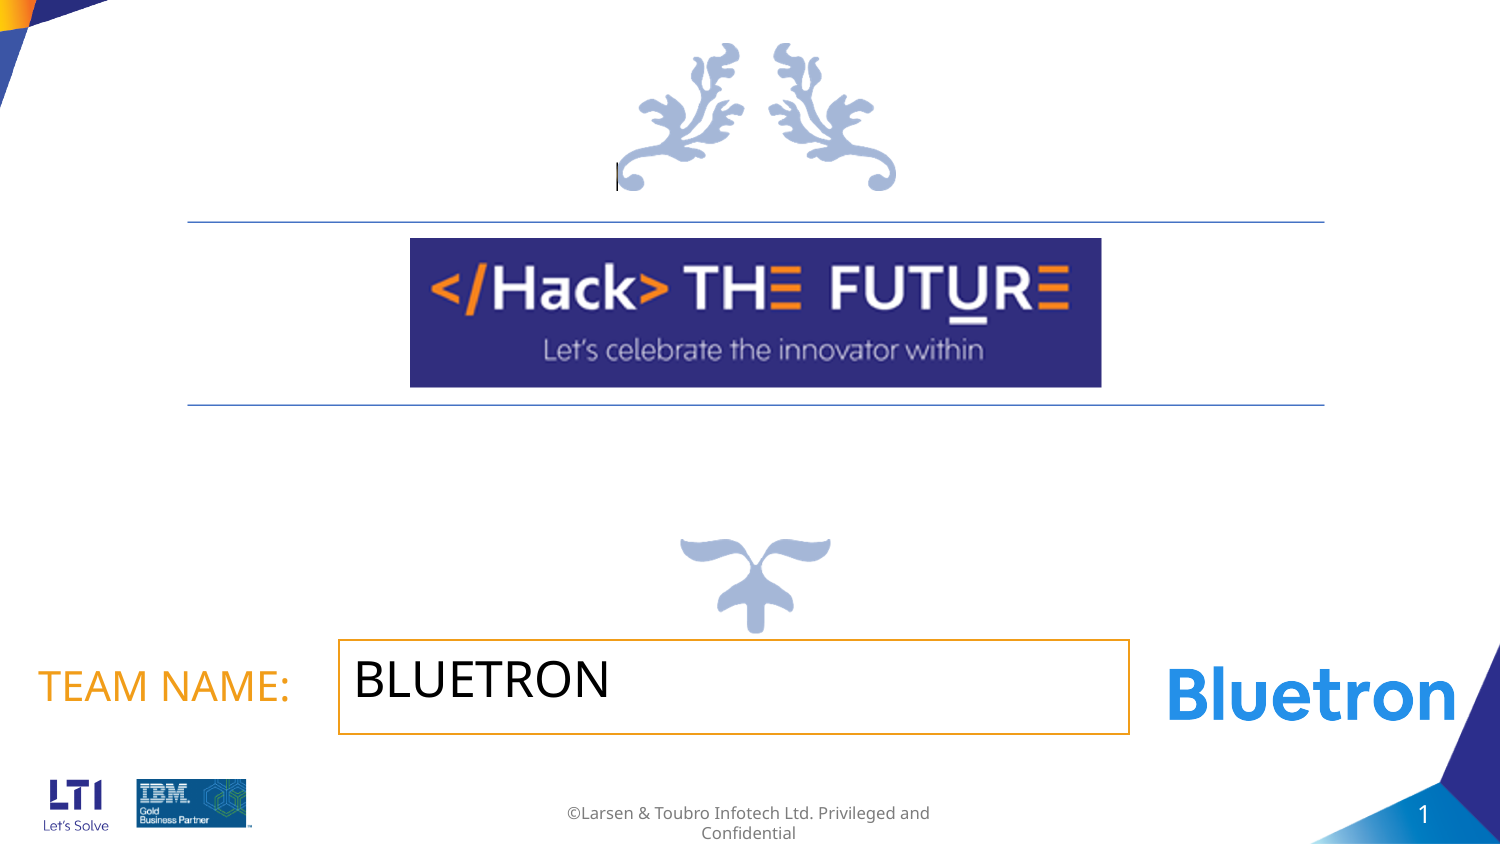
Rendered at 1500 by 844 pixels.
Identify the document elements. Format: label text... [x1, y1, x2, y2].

text_box BLUETRON [339, 660, 1130, 735]
picture [33, 771, 119, 839]
text_box TEAM NAME: [0, 652, 339, 754]
picture [0, 0, 109, 110]
picture [130, 779, 258, 828]
picture [130, 23, 1500, 844]
